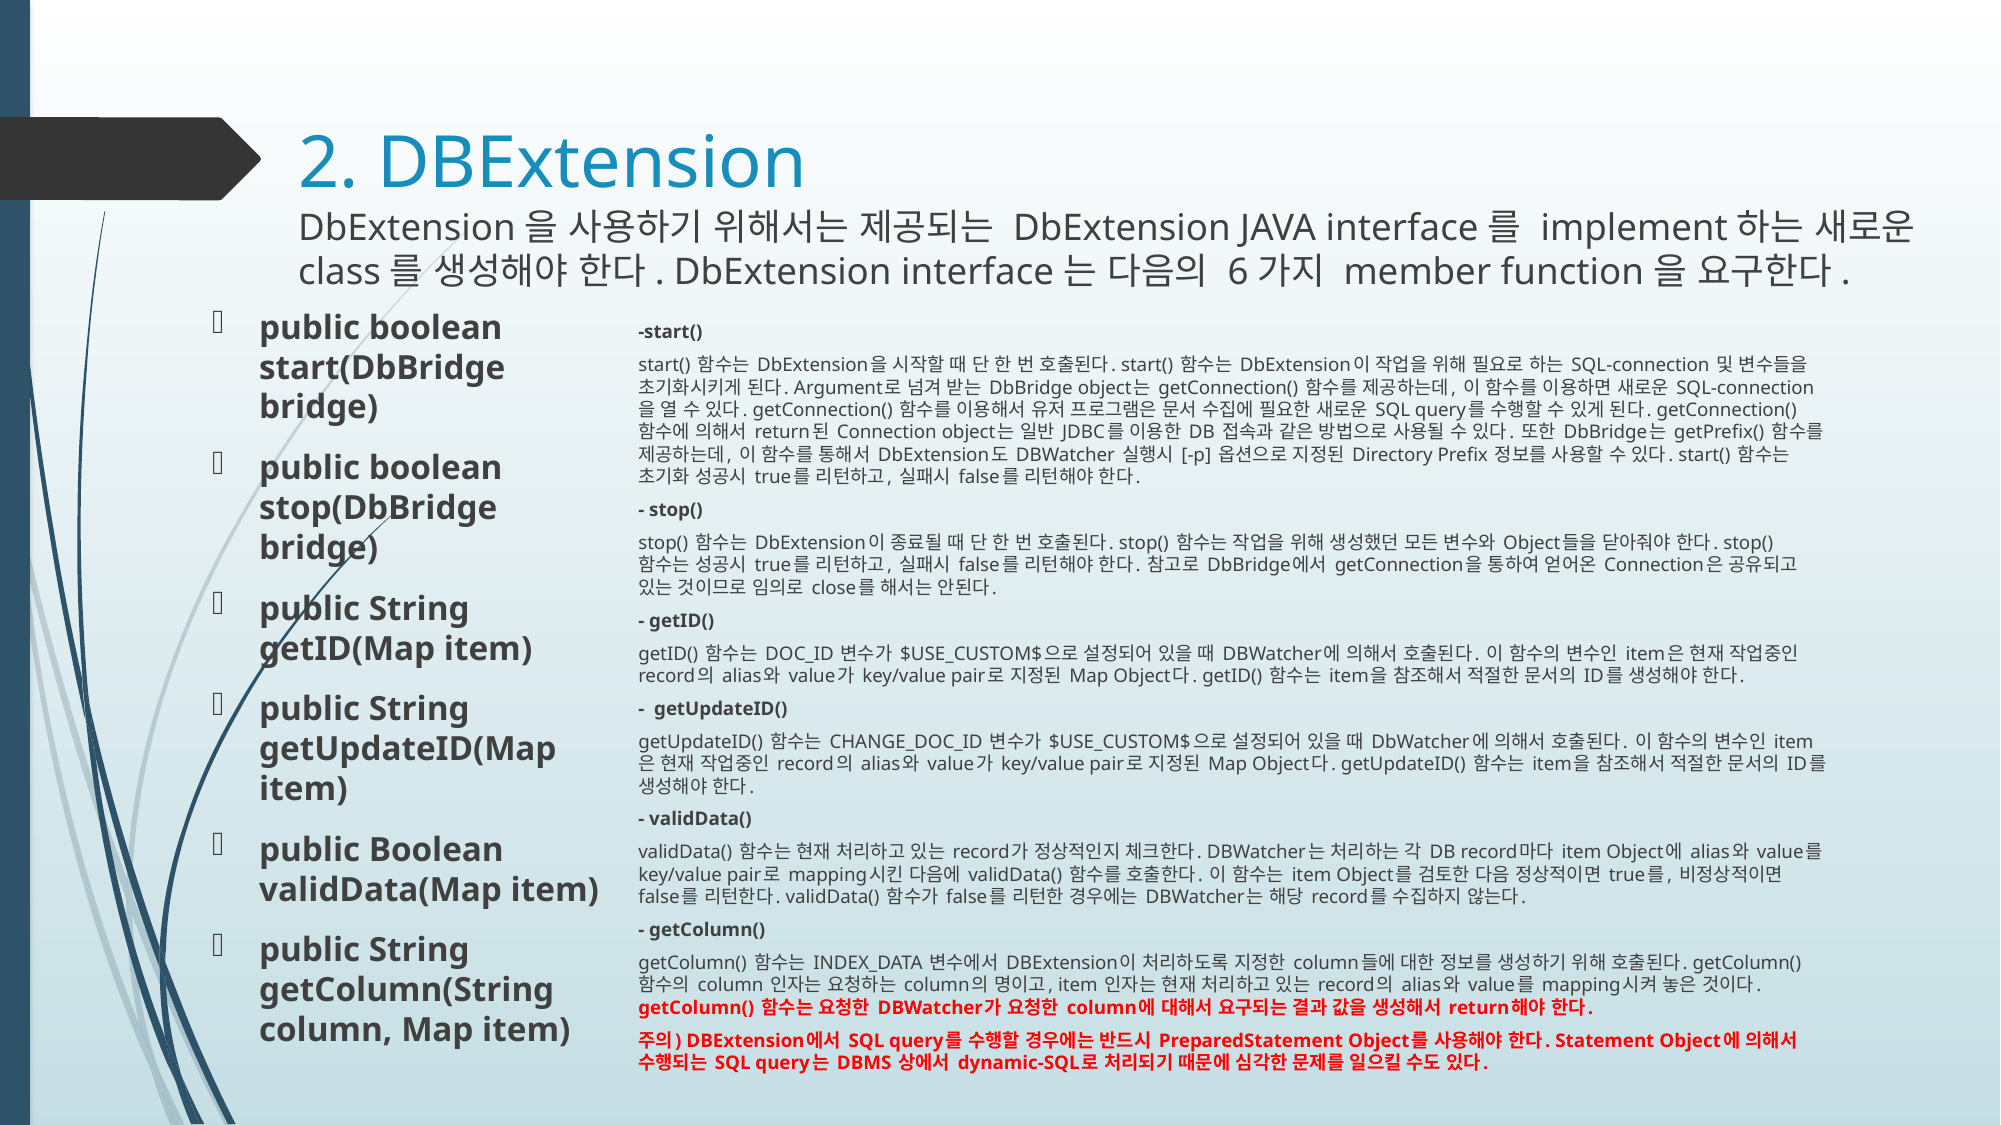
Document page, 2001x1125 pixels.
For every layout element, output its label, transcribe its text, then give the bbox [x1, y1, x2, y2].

title 2. DBExtension [283, 108, 1746, 196]
text_box DbExtension을 사용하기 위해서는 제공되는 DbExtension JAVA interface를 implement하는 새로운 class를 생성해야 한다. DbExtension interface는 다음의 6가지 member function을 요구한다. [283, 196, 1946, 313]
text_box -start() start() 함수는 DbExtension을 시작할 때 단 한 번 호출된다. start() 함수는 DbExtension이 작업을 위해 필요로 하는 SQL-connection 및 변수들을 초기화시키게 된다. Argument로 넘겨 받는 DbBridge object는 getConnection() 함수를 제공하는데, 이 함수를 이용하면 새로운 SQL-connection을 열 수 있다. getConnection() 함수를 이용해서 유저 프로그램은 문서 수집에 필요한 새로운 SQL query를 수행할 수 있게 된다. getConnection() 함수에 의해서 return된 Connection object는 일반 JDBC를 이용한 DB 접속과 같은 방법으로 사용될 수 있다. 또한 DbBridge는 getPrefix() 함수를 제공하는데, 이 함수를 통해서 DbExtension도 DBWatcher 실행시 [-p] 옵션으로 지정된 Directory Prefix 정보를 사용할 수 있다. start() 함수는 초기화 성공시 true를 리턴하고, 실패시 false를 리턴해야 한다. - stop() stop() 함수는 DbExtension이 종료될 때 단 한 번 호출된다. stop() 함수는 작업을 위해 생성했던 모든 변수와 Object들을 닫아줘야 한다. stop() 함수는 성공시 true를 리턴하고, 실패시 false를 리턴해야 한다. 참고로 DbBridge에서 getConnection을 통하여 얻어온 Connection은 공유되고 있는 것이므로 임의로 close를 해서는 안된다. - getID() getID() 함수는 DOC_ID 변수가 $USE_CUSTOM$으로 설정되어 있을 때 DBWatcher에 의해서 호출된다. 이 함수의 변수인 item은 현재 작업중인 record의 alias와 value가 key/value pair로 지정된 Map Object다. getID() 함수는 item을 참조해서 적절한 문서의 ID를 생성해야 한다. - getUpdateID() getUpdateID() 함수는 CHANGE_DOC_ID 변수가 $USE_CUSTOM$으로 설정되어 있을 때 DbWatcher에 의해서 호출된다. 이 함수의 변수인 item은 현재 작업중인 record의 alias와 value가 key/value pair로 지정된 Map Object다. getUpdateID() 함수는 item을 참조해서 적절한 문서의 ID를 생성해야 한다. - validData() validData() 함수는 현재 처리하고 있는 record가 정상적인지 체크한다. DBWatcher는 처리하는 각 DB record마다 item Object에 alias와 value를 key/value pair로 mapping시킨 다음에 validData() 함수를 호출한다. 이 함수는 item Object를 검토한 다음 정상적이면 true를, 비정상적이면 false를 리턴한다. validData() 함수가 false를 리턴한 경우에는 DBWatcher는 해당 record를 수집하지 않는다. - getColumn() getColumn() 함수는 INDEX_DATA 변수에서 DBExtension이 처리하도록 지정한 column들에 대한 정보를 생성하기 위해 호출된다. getColumn() 함수의 column 인자는 요청하는 column의 명이고, item 인자는 현재 처리하고 있는 record의 alias와 value를 mapping시켜 놓은 것이다. getColumn() 함수는 요청한 DBWatcher가 요청한 column에 대해서 요구되는 결과 값을 생성해서 return해야 한다. 주의) DBExtension에서 SQL query를 수행할 경우에는 반드시 PreparedStatement Object를 사용해야 한다. Statement Object에 의해서 수행되는 SQL query는 DBMS 상에서 dynamic-SQL로 처리되기 때문에 심각한 문제를 일으킬 수도 있다. [623, 313, 1844, 1086]
list public boolean start(DbBridge bridge) public boolean stop(DbBridge bridge) public String getID(Map item) public String getUpdateID(Map item) public Boolean validData(Map item) public String getColumn(String column, Map item) [122, 298, 623, 1072]
